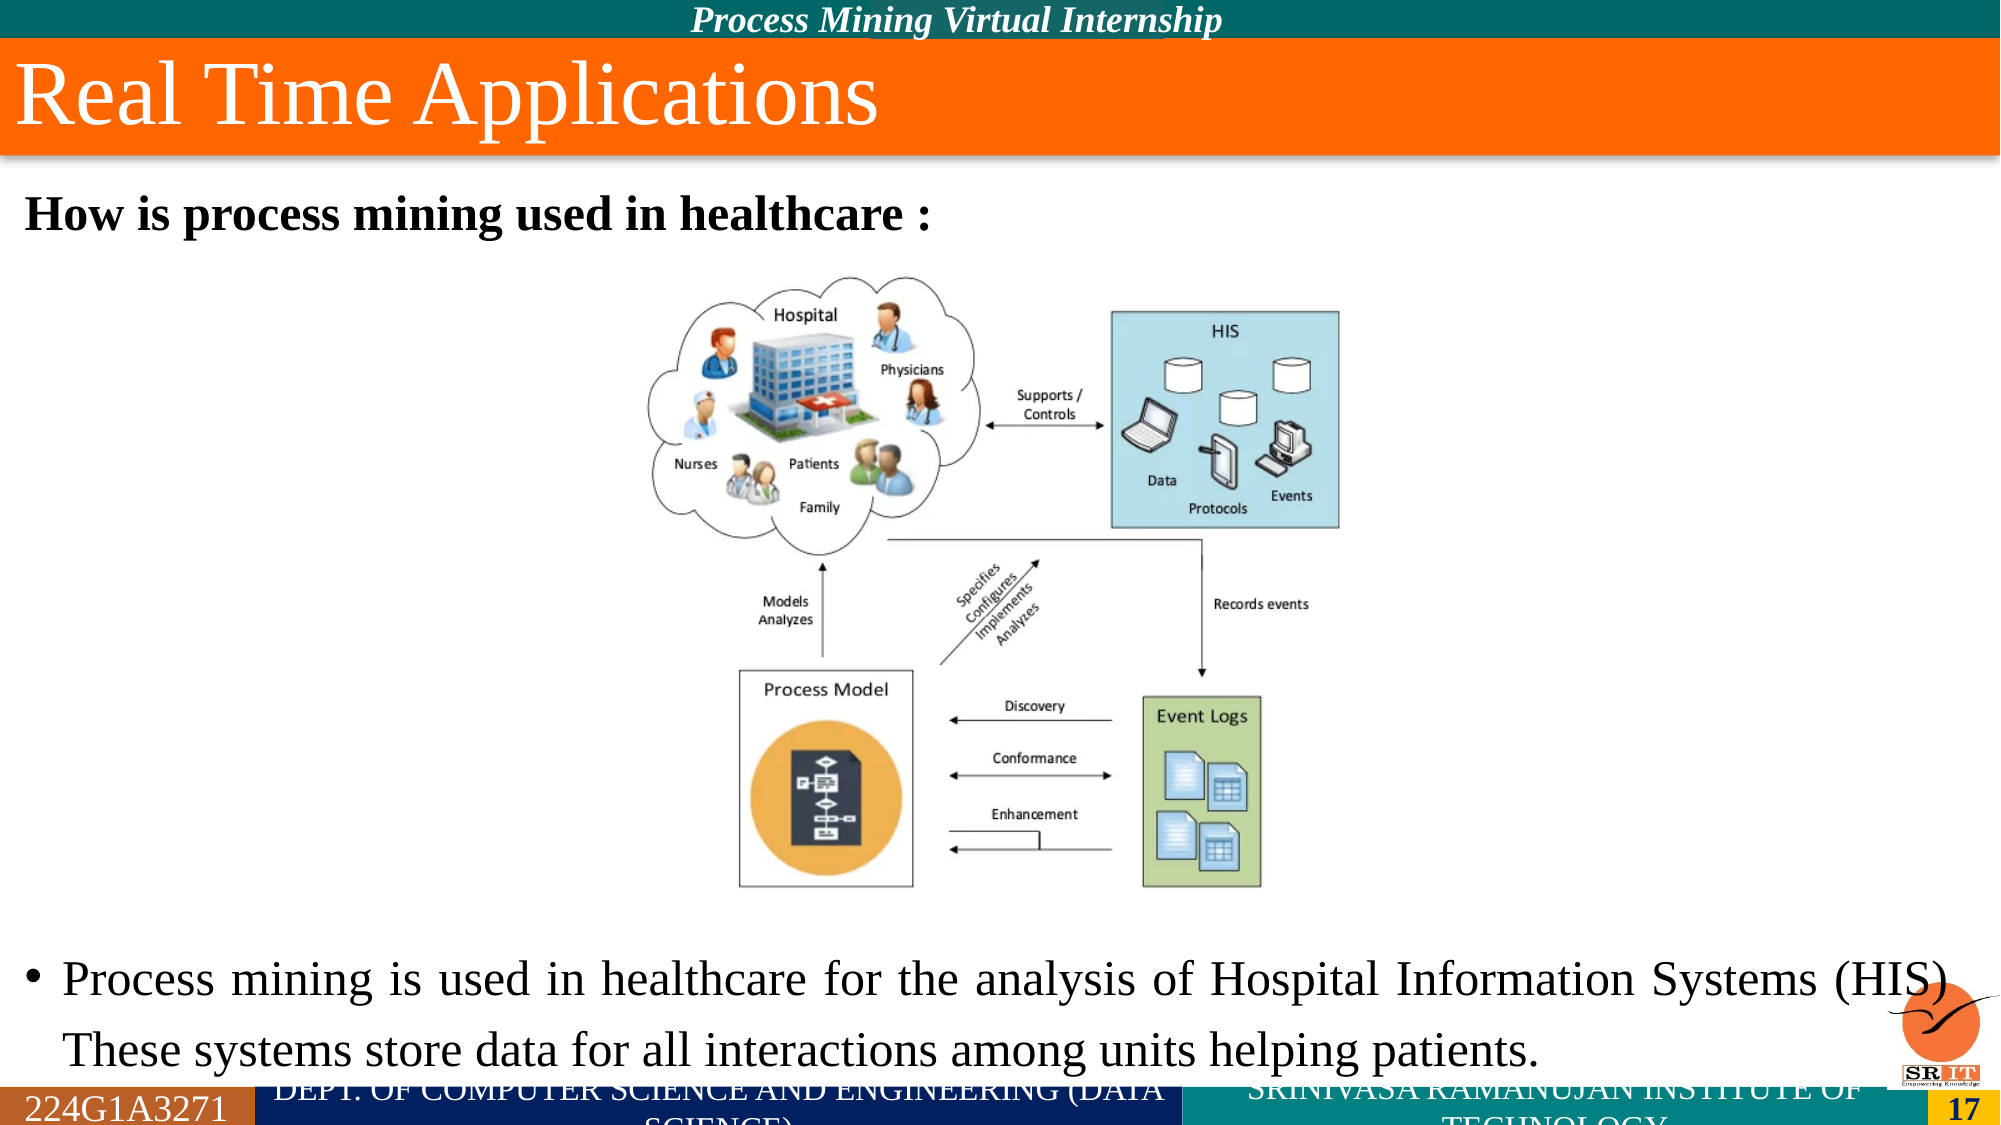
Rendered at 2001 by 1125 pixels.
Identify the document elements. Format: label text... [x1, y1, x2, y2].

text_box 224G1A3271 [9, 1076, 259, 1125]
picture [871, 0, 1165, 39]
text_box Process Mining Virtual Internship [675, 0, 1578, 47]
picture [1887, 977, 2000, 1090]
list How is process mining used in healthcare : Process mining is used in healthcare for the analysis of Hospital Information Systems (HIS) These systems store data for all interactions among units helping patients. [9, 179, 1965, 1033]
picture [0, 1089, 250, 1125]
title Real Time Applications [0, 38, 2000, 156]
picture [571, 255, 1367, 897]
